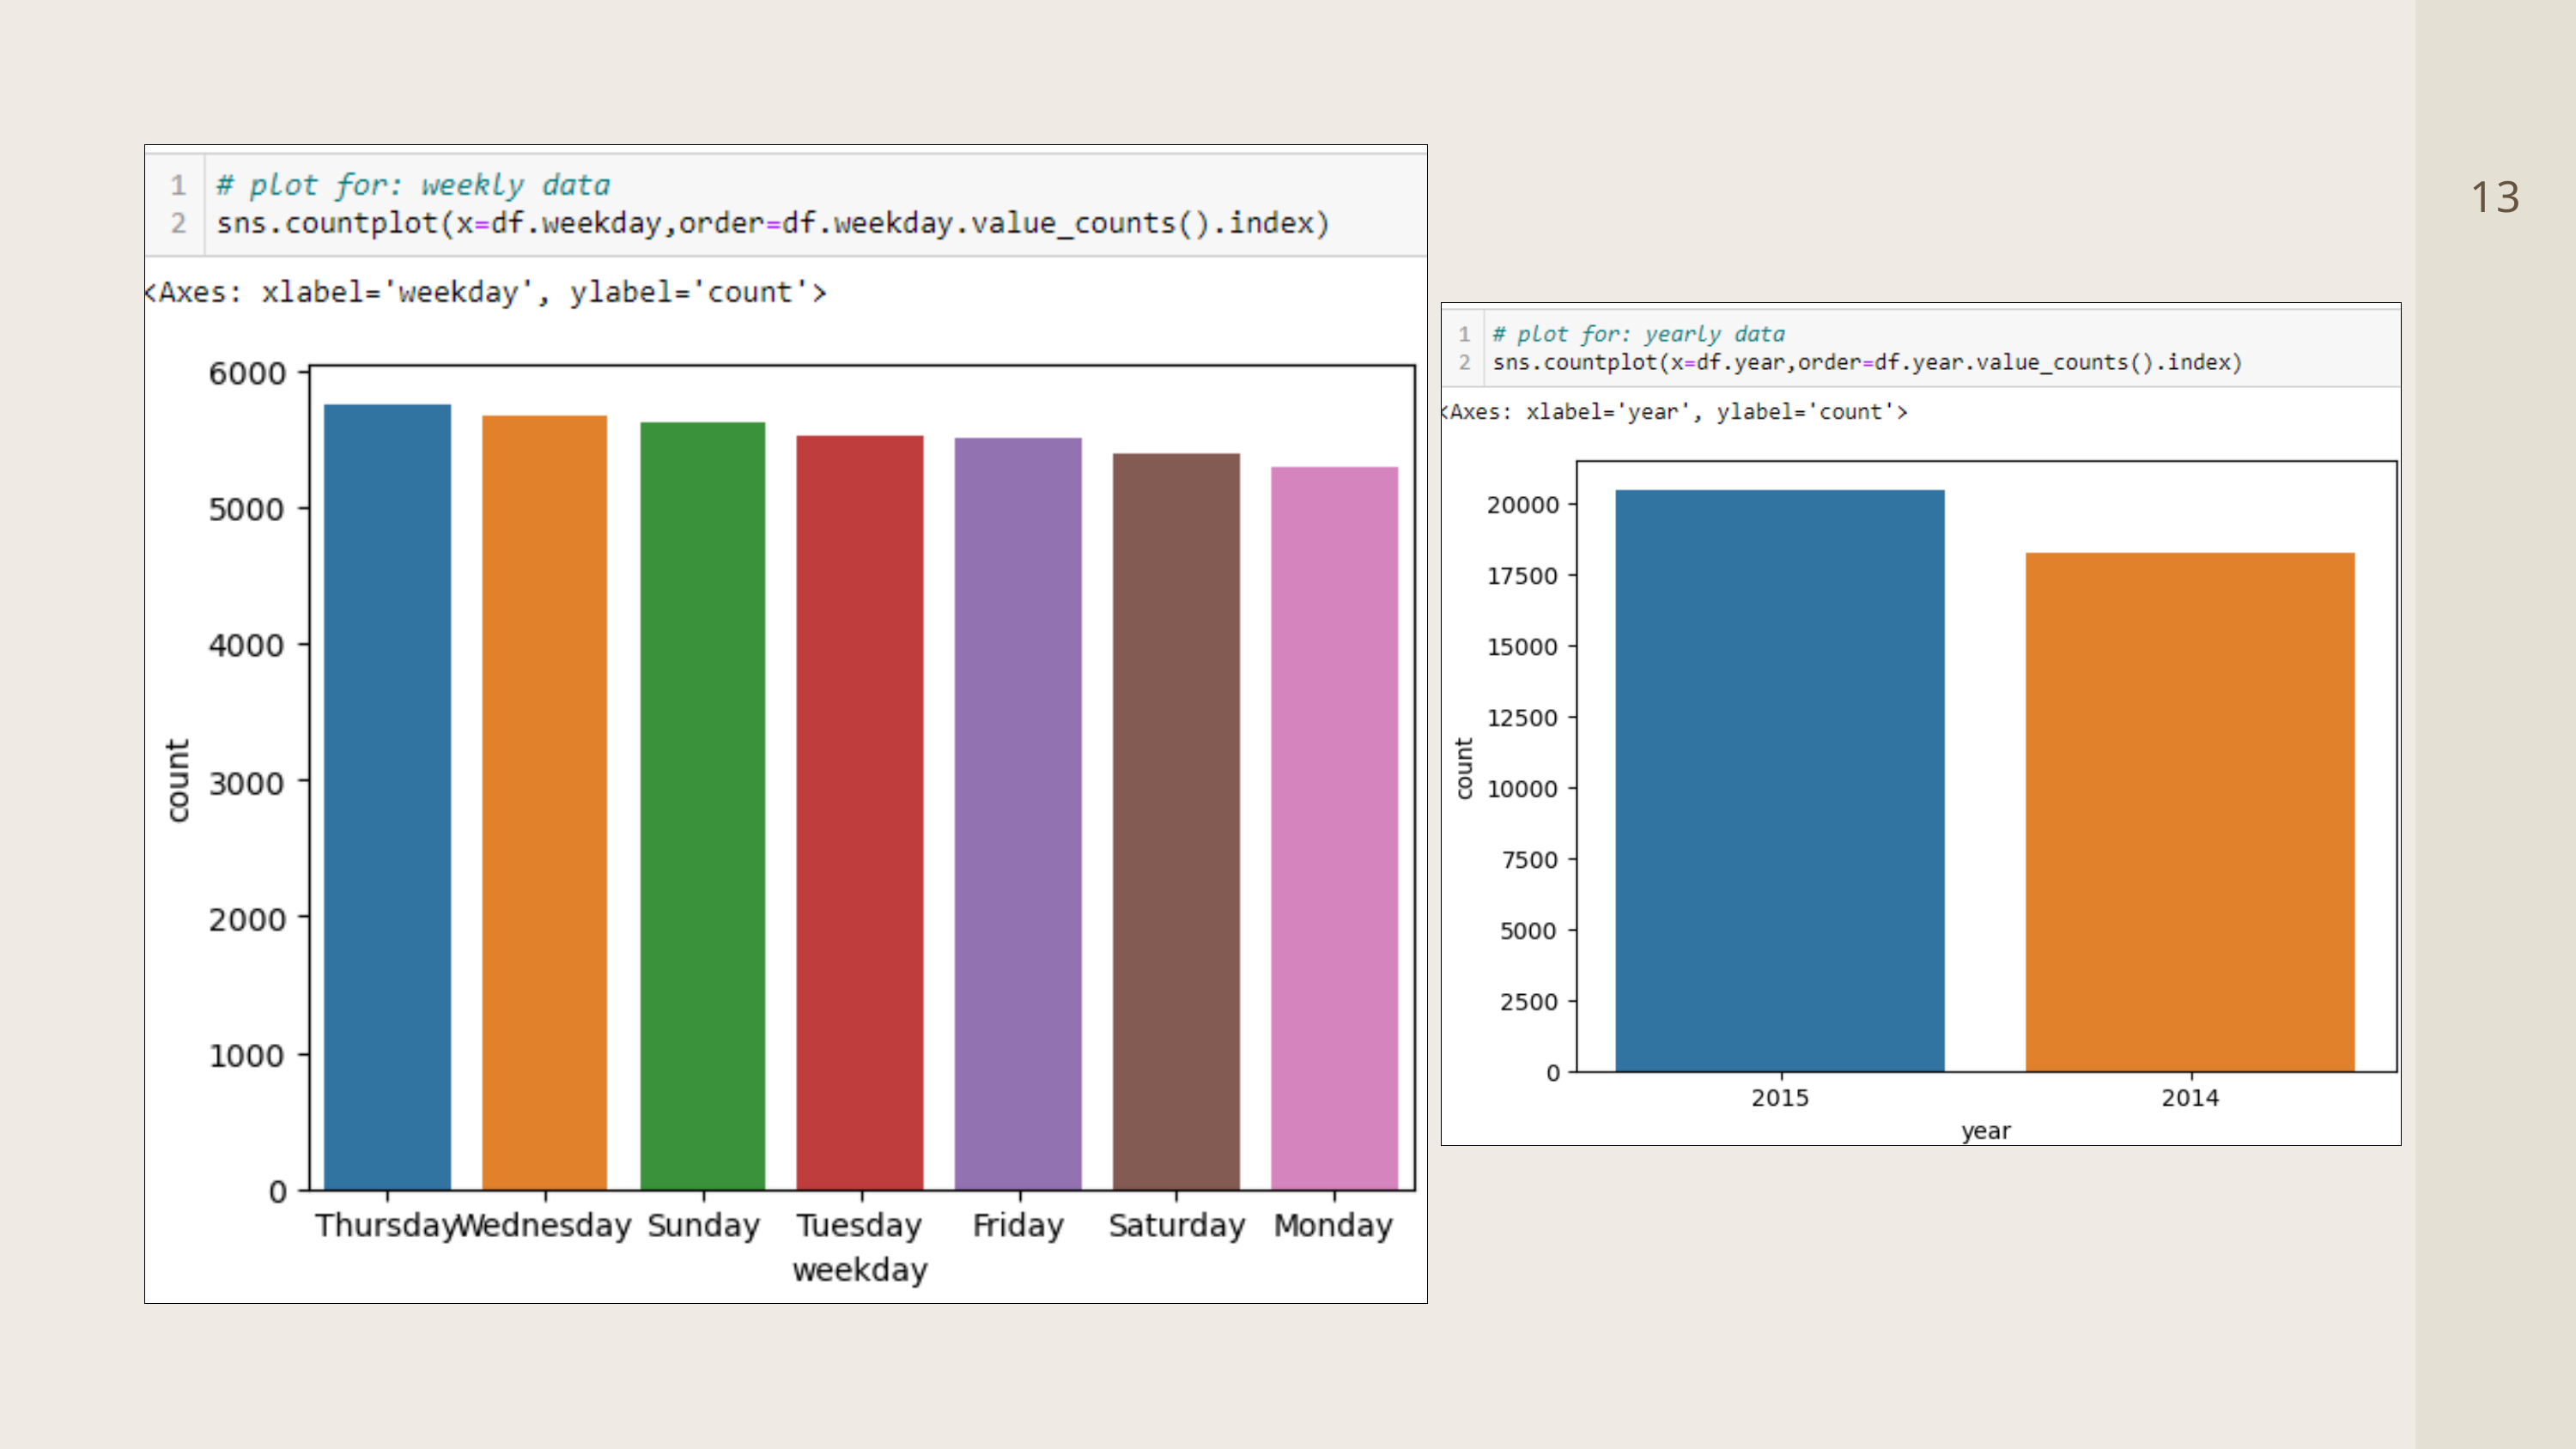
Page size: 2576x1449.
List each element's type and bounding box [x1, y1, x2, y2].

text_box [144, 144, 1428, 1304]
text_box [2415, 0, 2576, 1449]
text_box [1441, 302, 2402, 1146]
